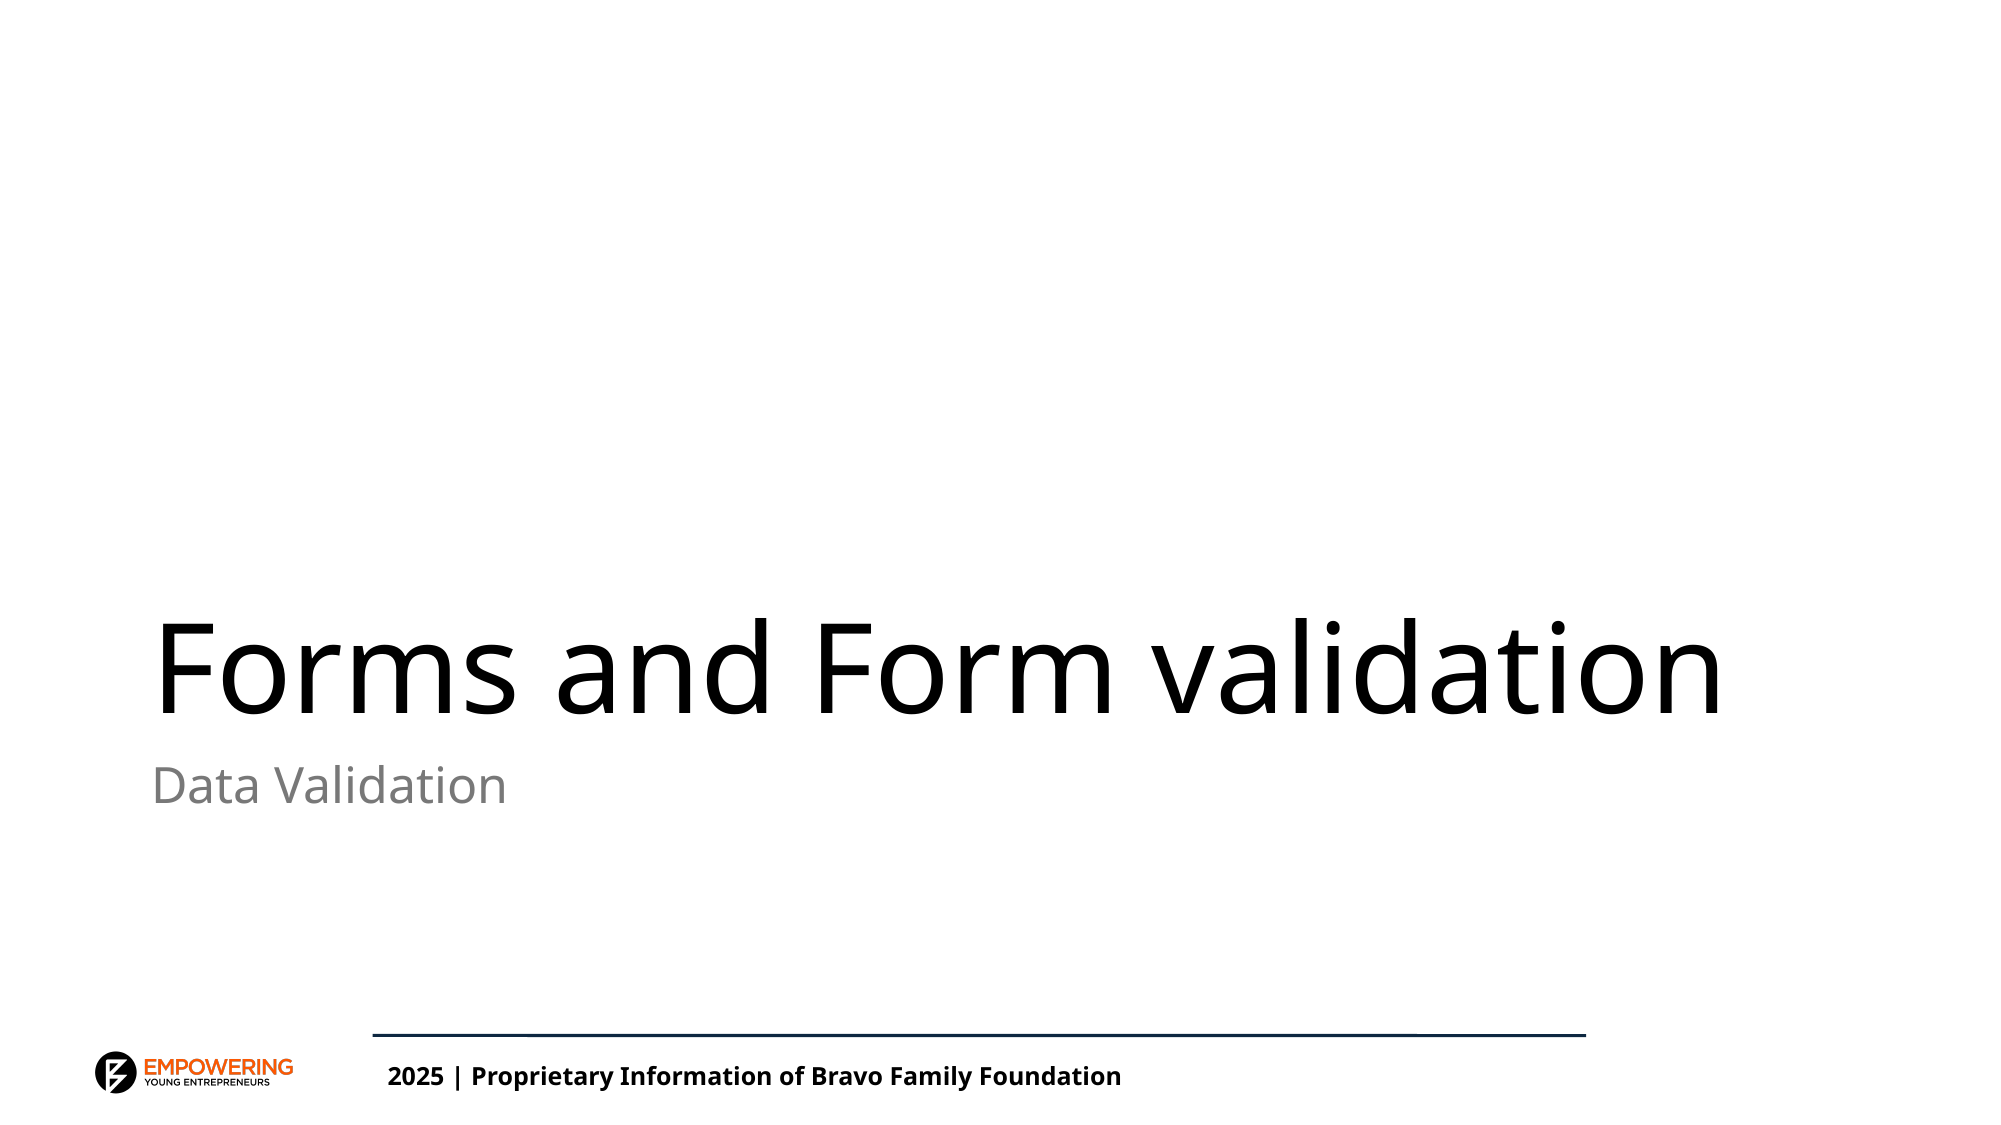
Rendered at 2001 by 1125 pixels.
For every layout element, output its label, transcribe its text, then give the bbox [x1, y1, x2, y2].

list Data Validation [136, 752, 1862, 999]
title Forms and Form validation [136, 280, 1862, 749]
picture [87, 1043, 303, 1102]
